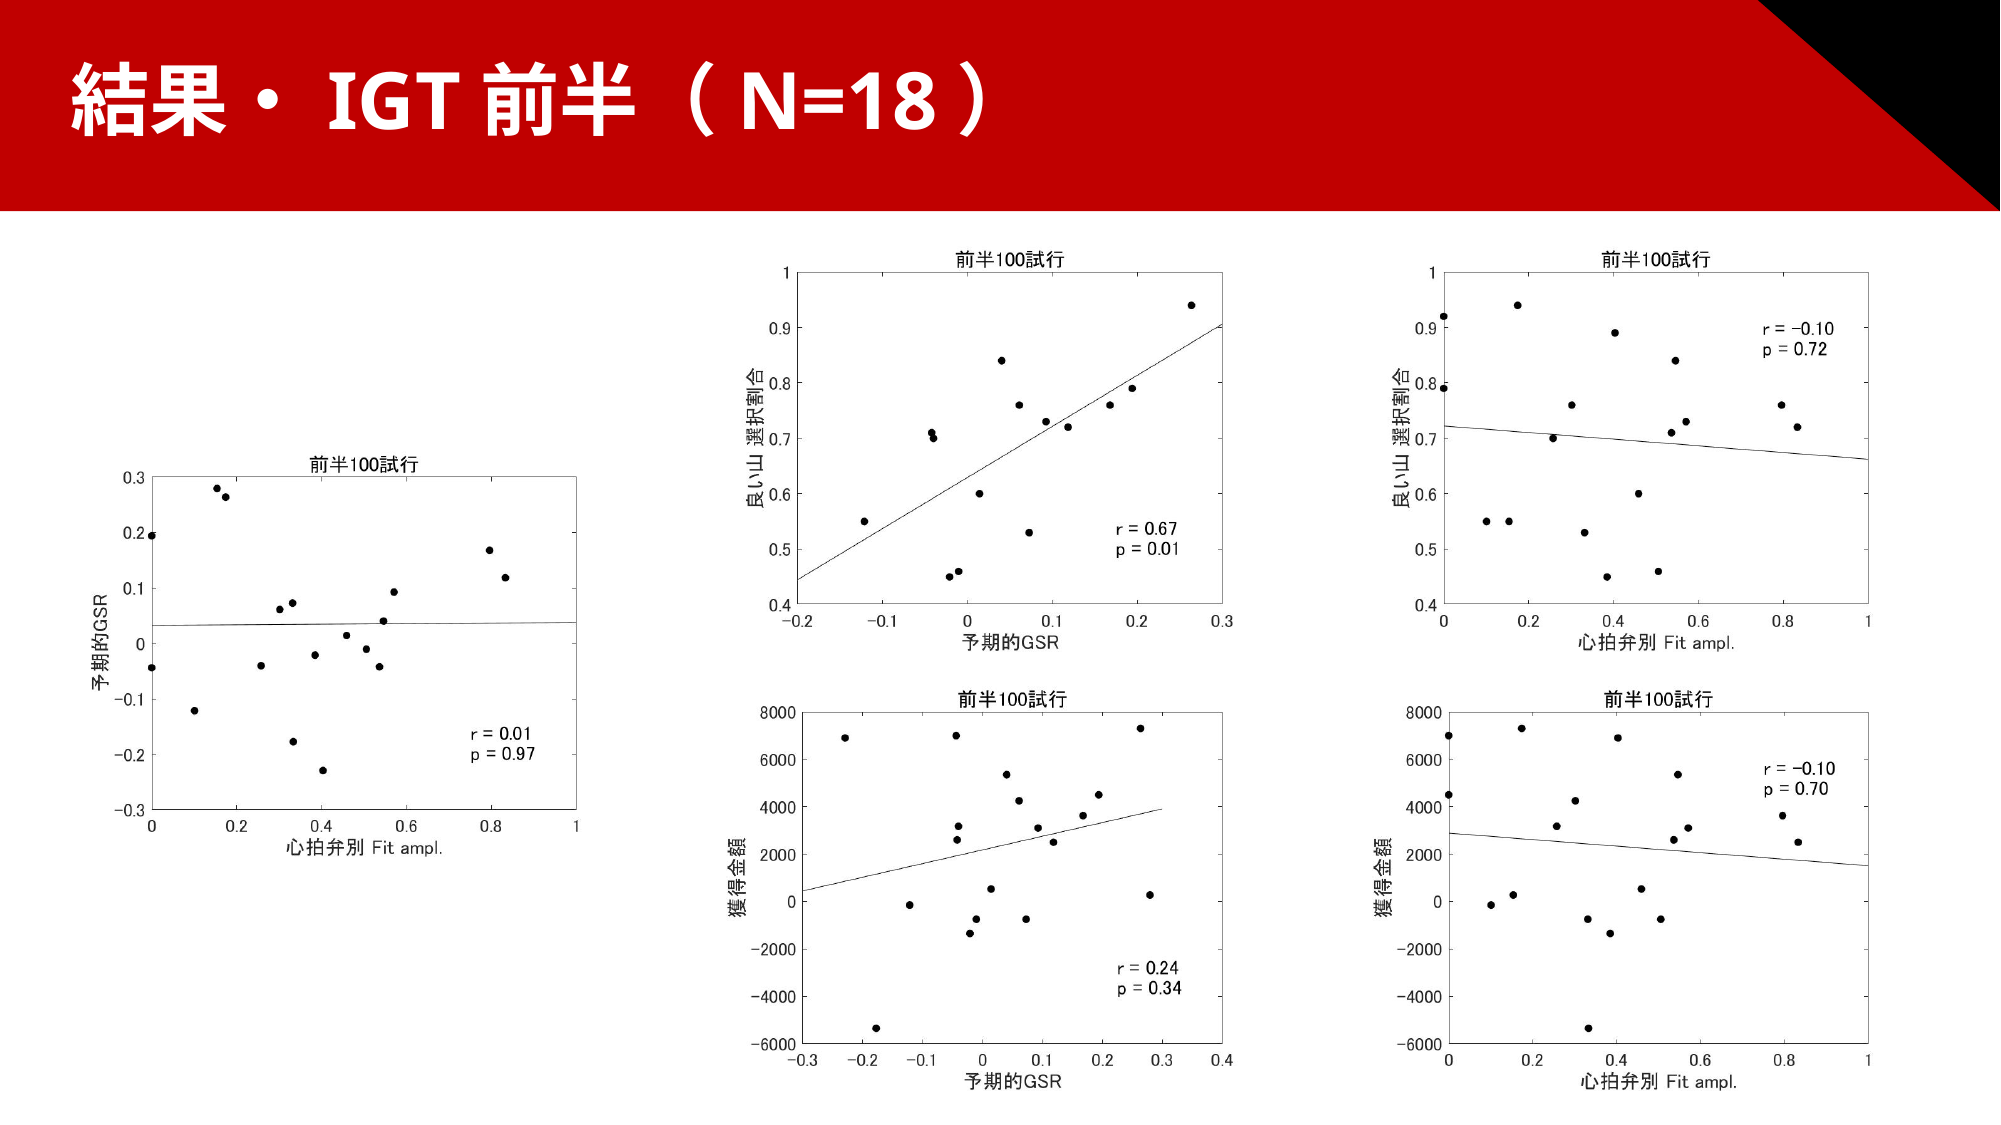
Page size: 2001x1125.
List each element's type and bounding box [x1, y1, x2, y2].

picture [1372, 241, 1920, 652]
text_box [0, 0, 2000, 212]
picture [726, 681, 1274, 1092]
picture [80, 446, 628, 857]
picture [726, 241, 1274, 652]
picture [1372, 681, 1920, 1092]
